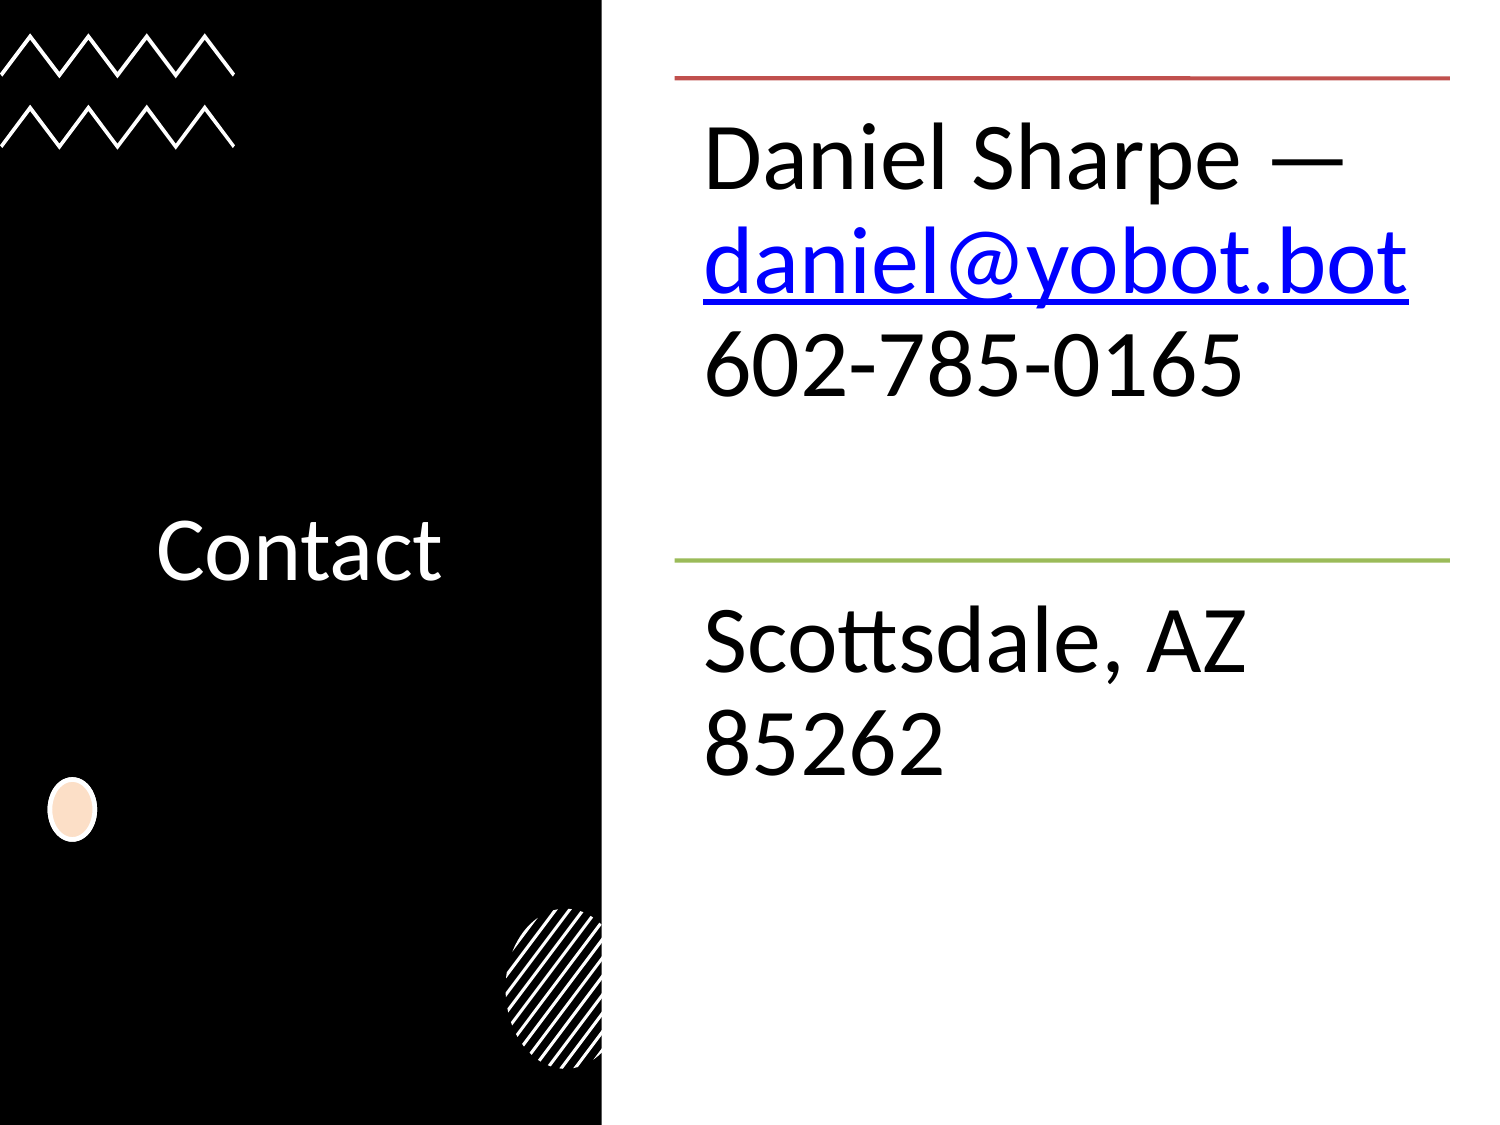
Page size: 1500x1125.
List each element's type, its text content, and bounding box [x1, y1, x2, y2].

text_box [0, 0, 604, 1125]
title Contact [103, 196, 497, 892]
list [674, 78, 1451, 1043]
text_box [604, 0, 1500, 1125]
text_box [505, 908, 626, 1069]
text_box [47, 777, 97, 842]
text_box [0, 33, 236, 150]
